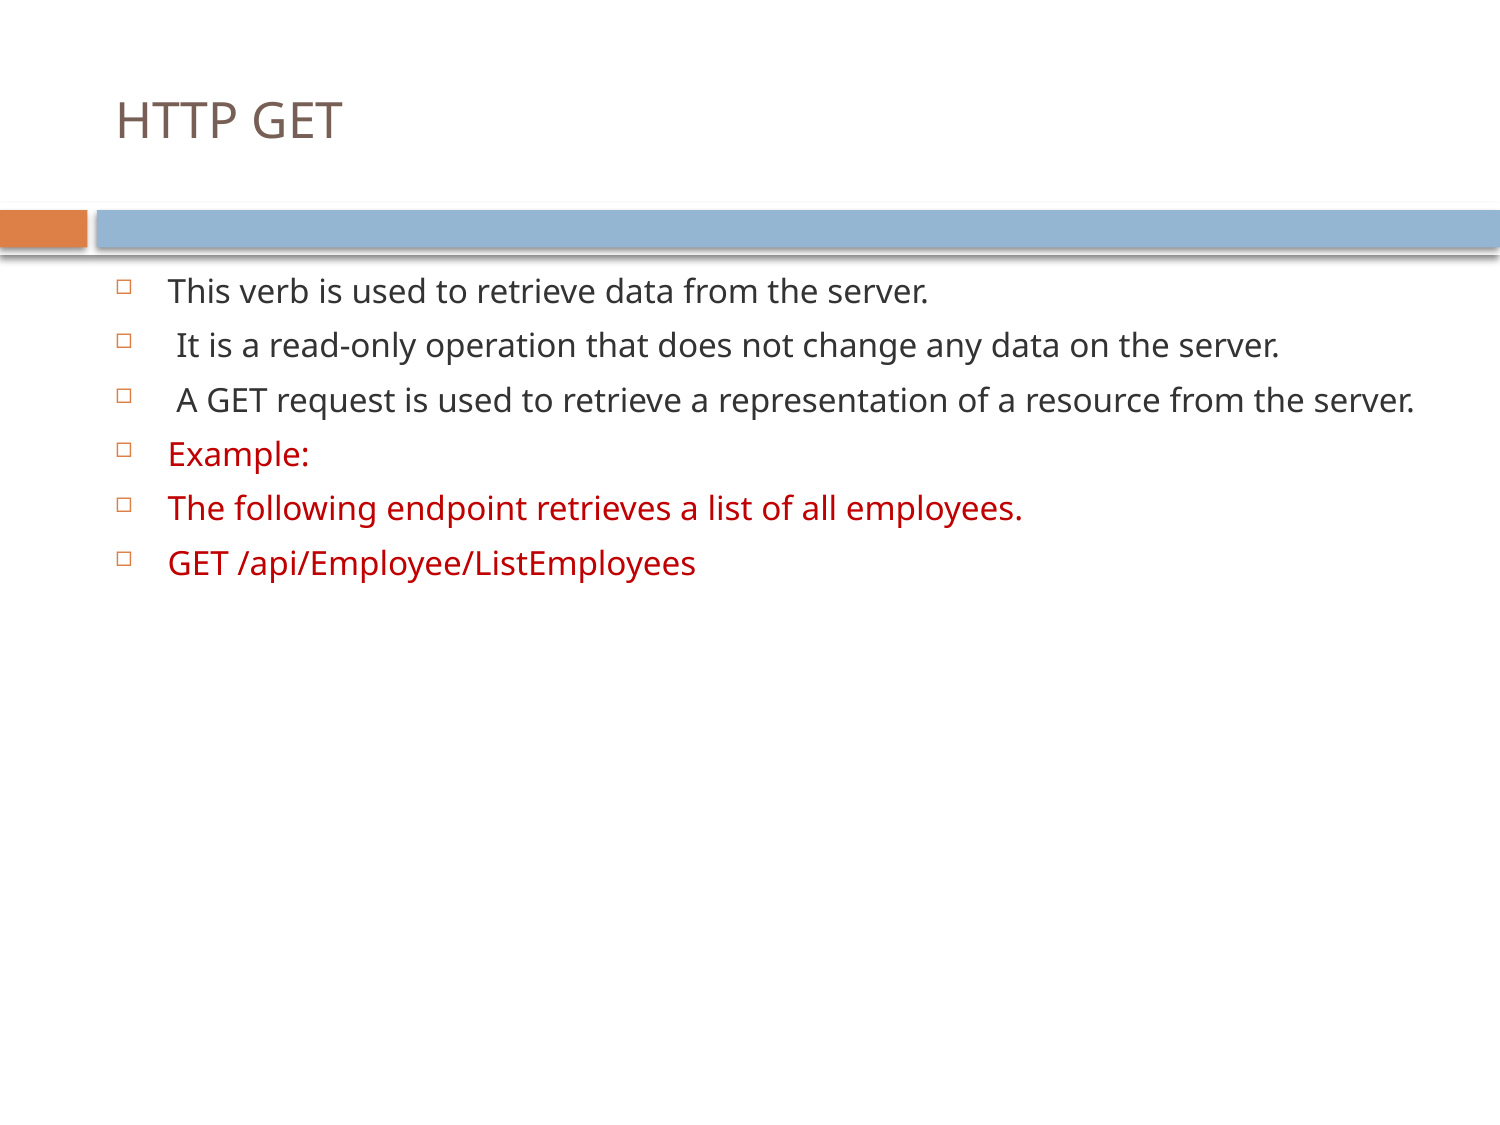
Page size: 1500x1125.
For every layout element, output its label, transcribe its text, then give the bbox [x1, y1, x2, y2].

list This verb is used to retrieve data from the server. It is a read-only operation that does not change any data on the server. A GET request is used to retrieve a representation of a resource from the server. Example: The following endpoint retrieves a list of all employees. GET /api/Employee/ListEmployees [100, 262, 1438, 1000]
title HTTP GET [100, 37, 1438, 200]
